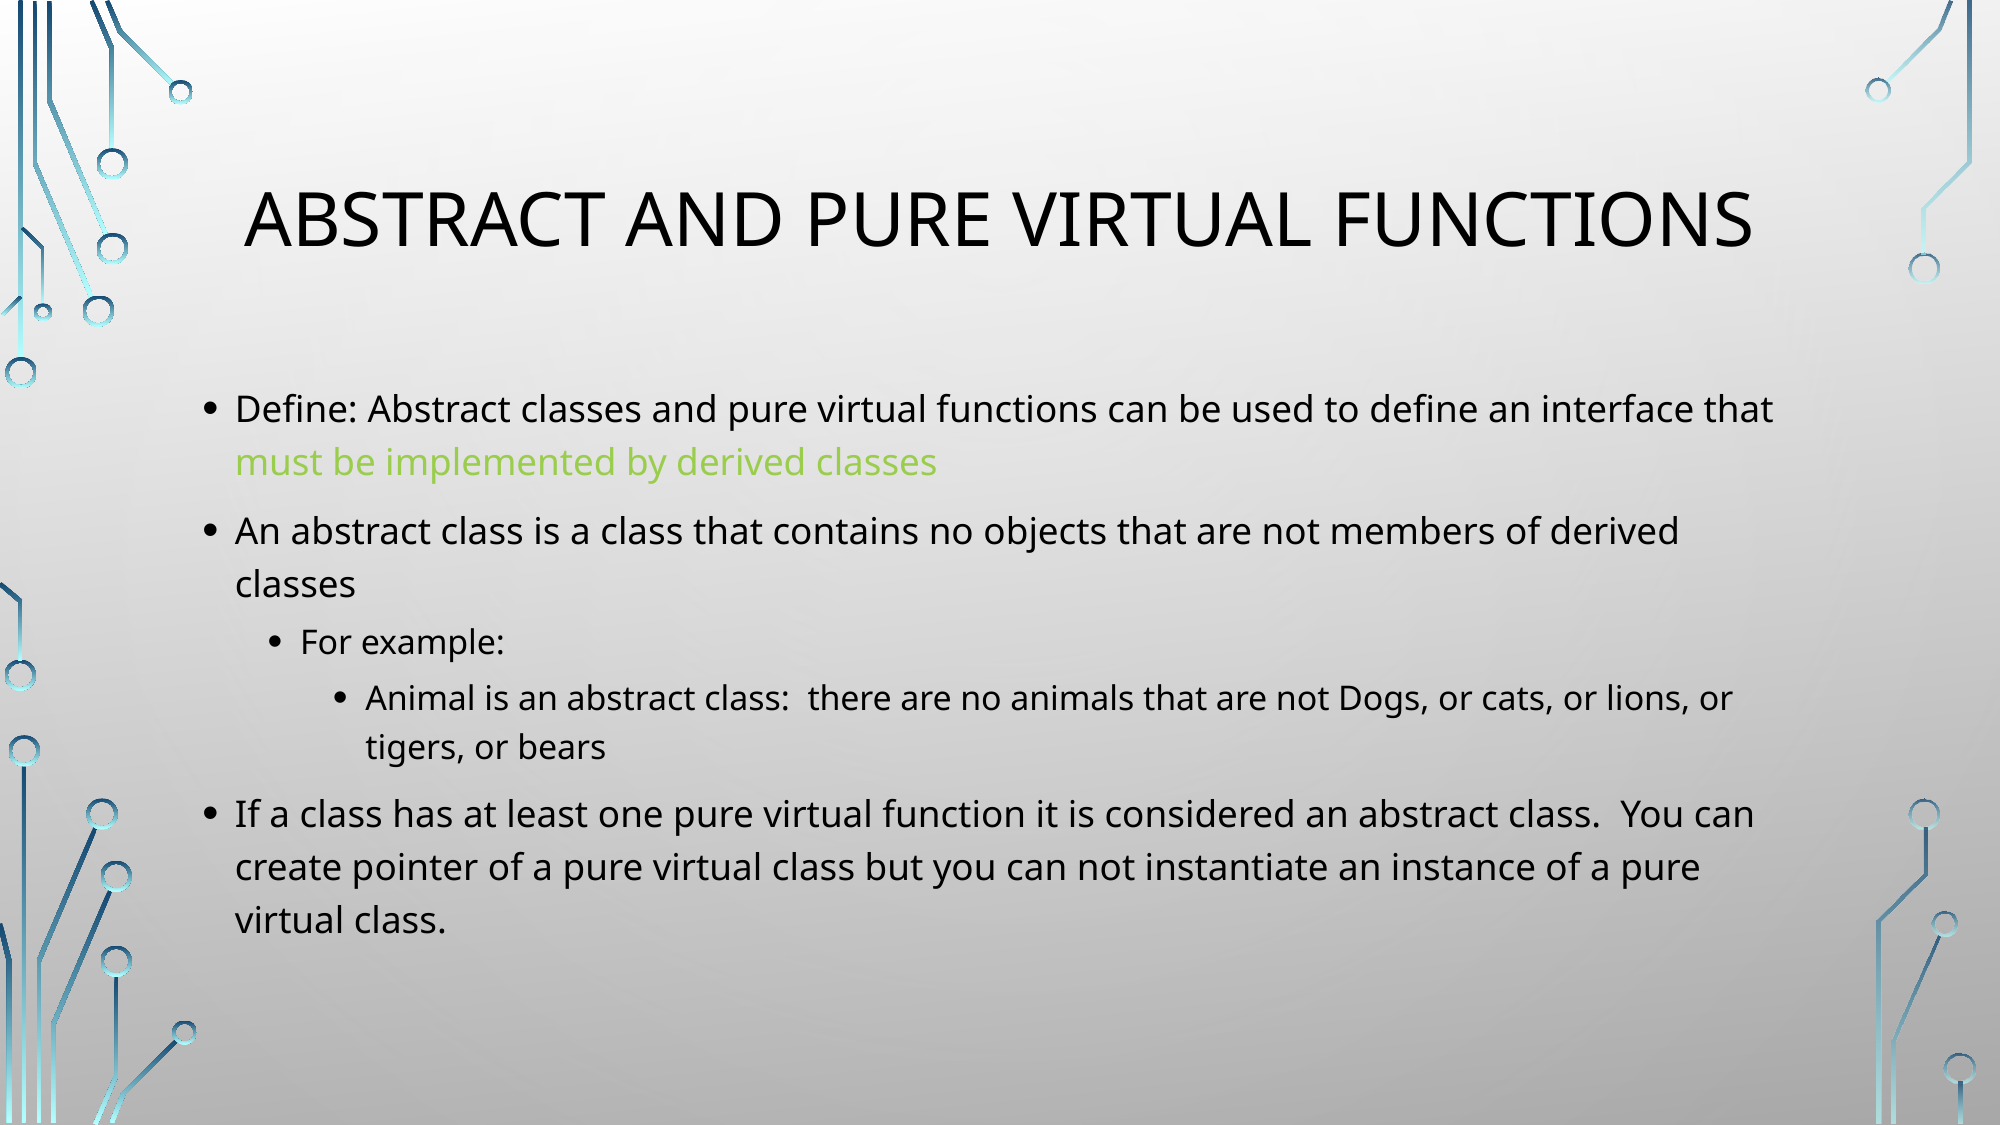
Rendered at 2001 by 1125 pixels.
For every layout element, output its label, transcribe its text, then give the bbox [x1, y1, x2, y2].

title Abstract and Pure virtual functions [187, 101, 1813, 344]
list Define: Abstract classes and pure virtual functions can be used to define an interface that must be implemented by derived classes An abstract class is a class that contains no objects that are not members of derived classes For example: Animal is an abstract class: there are no animals that are not Dogs, or cats, or lions, or tigers, or bears If a class has at least one pure virtual function it is considered an abstract class. You can create pointer of a pure virtual class but you can not instantiate an instance of a pure virtual class. [187, 369, 1813, 950]
